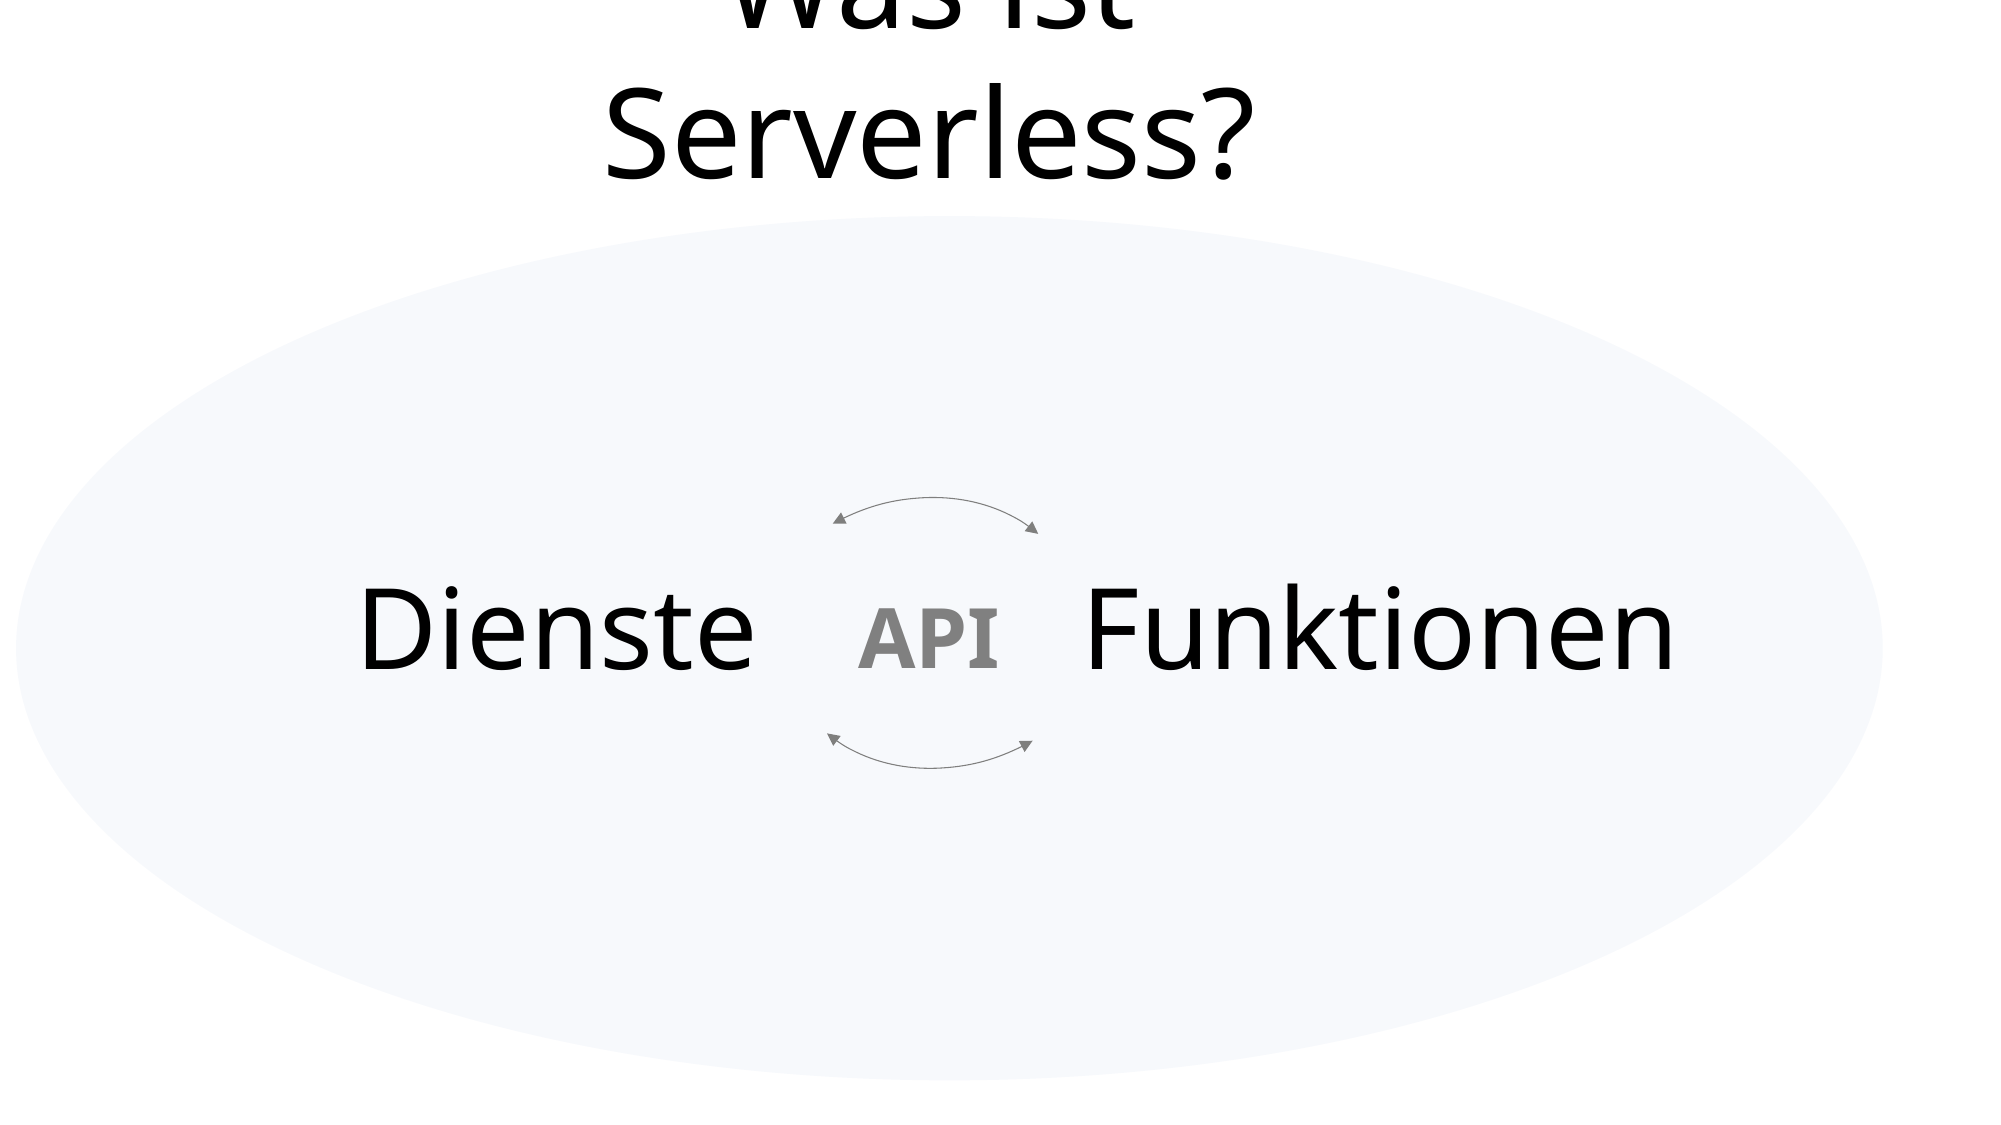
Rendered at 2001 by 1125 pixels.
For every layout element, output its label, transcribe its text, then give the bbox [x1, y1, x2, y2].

text_box [15, 215, 1884, 1082]
text_box Funktionen [1142, 549, 1694, 700]
text_box Dienste [340, 549, 722, 700]
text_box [722, 452, 1142, 813]
text_box Was ist Serverless? [389, 0, 1470, 212]
